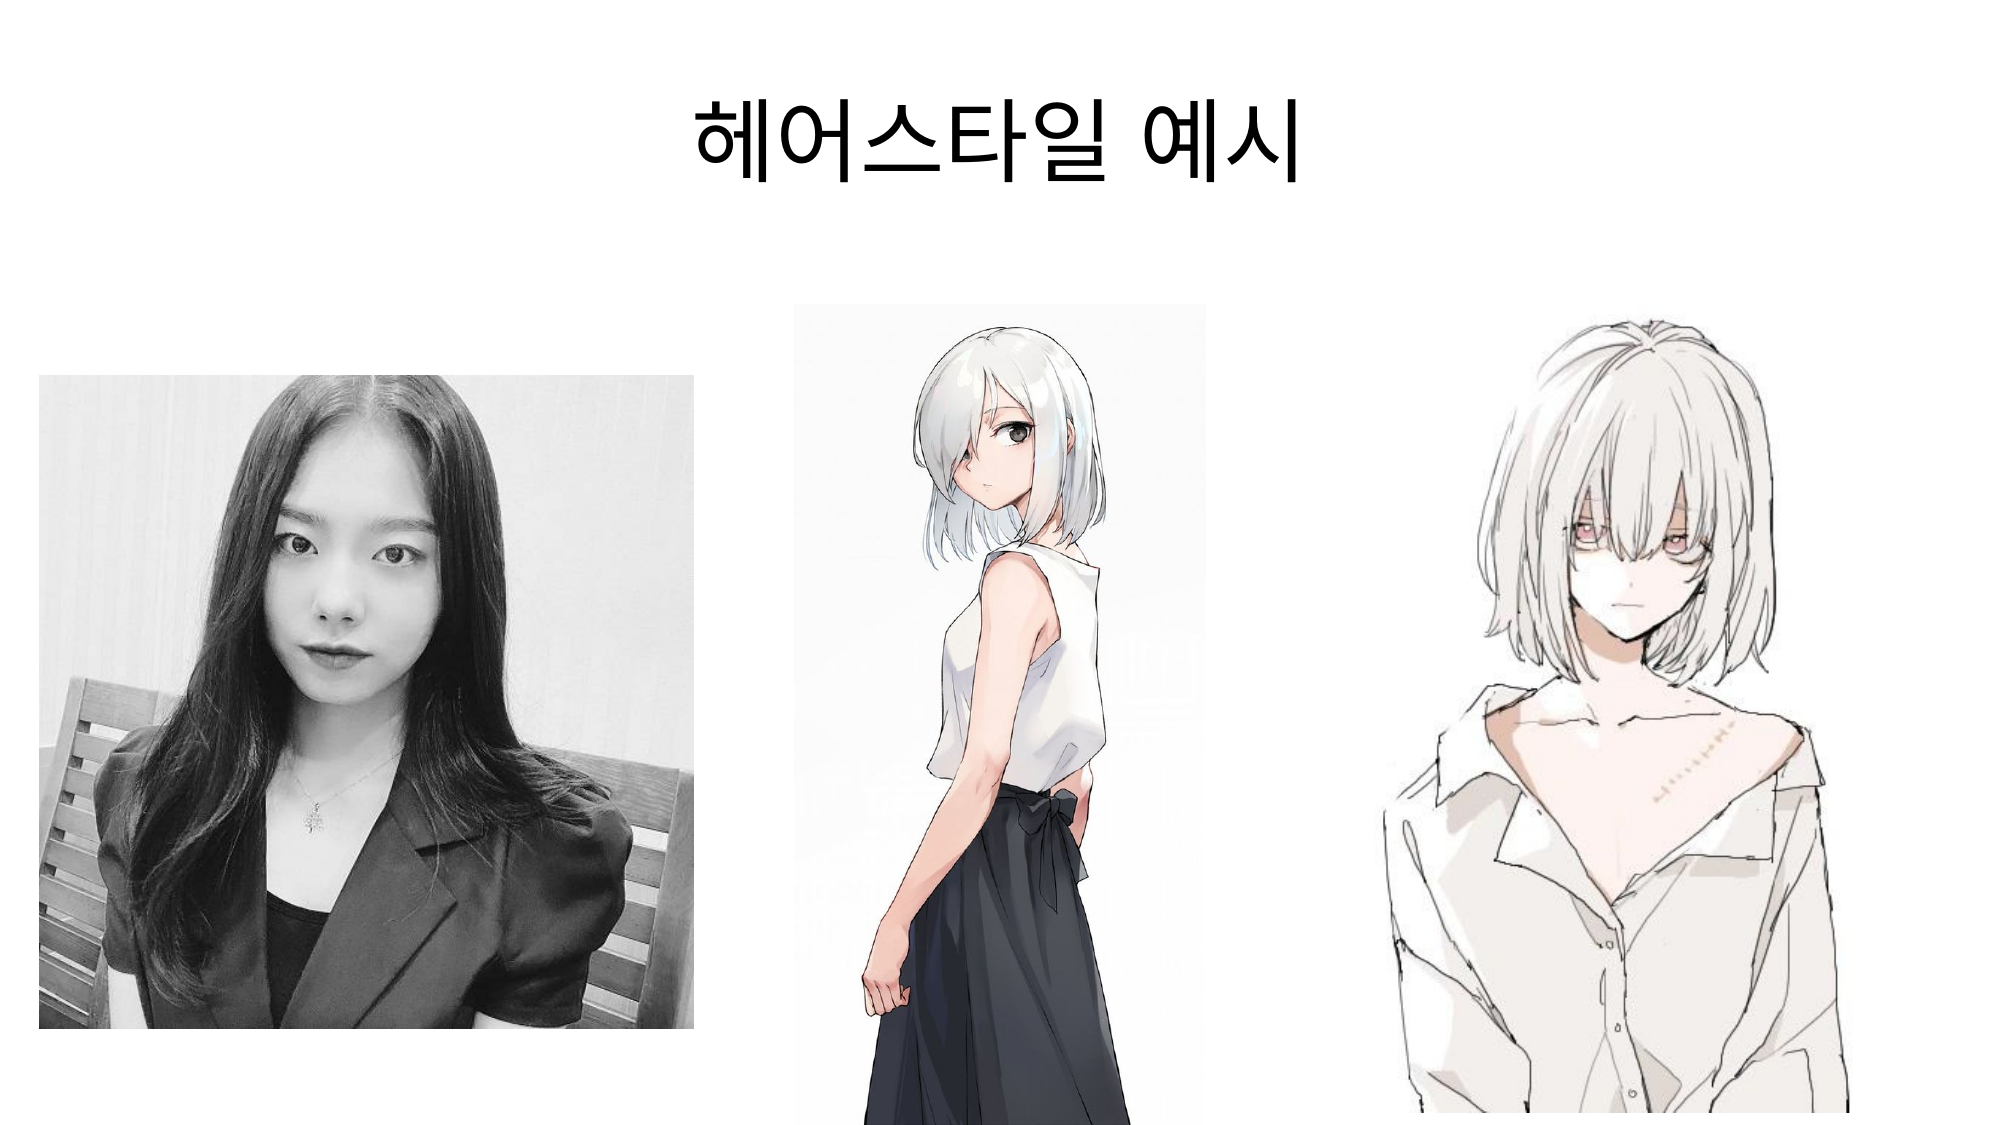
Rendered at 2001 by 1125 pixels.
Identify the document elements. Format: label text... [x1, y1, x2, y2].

picture [794, 303, 1206, 1125]
picture [1278, 278, 1973, 1113]
title 헤어스타일 예시 [99, 45, 1900, 233]
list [38, 374, 694, 1030]
